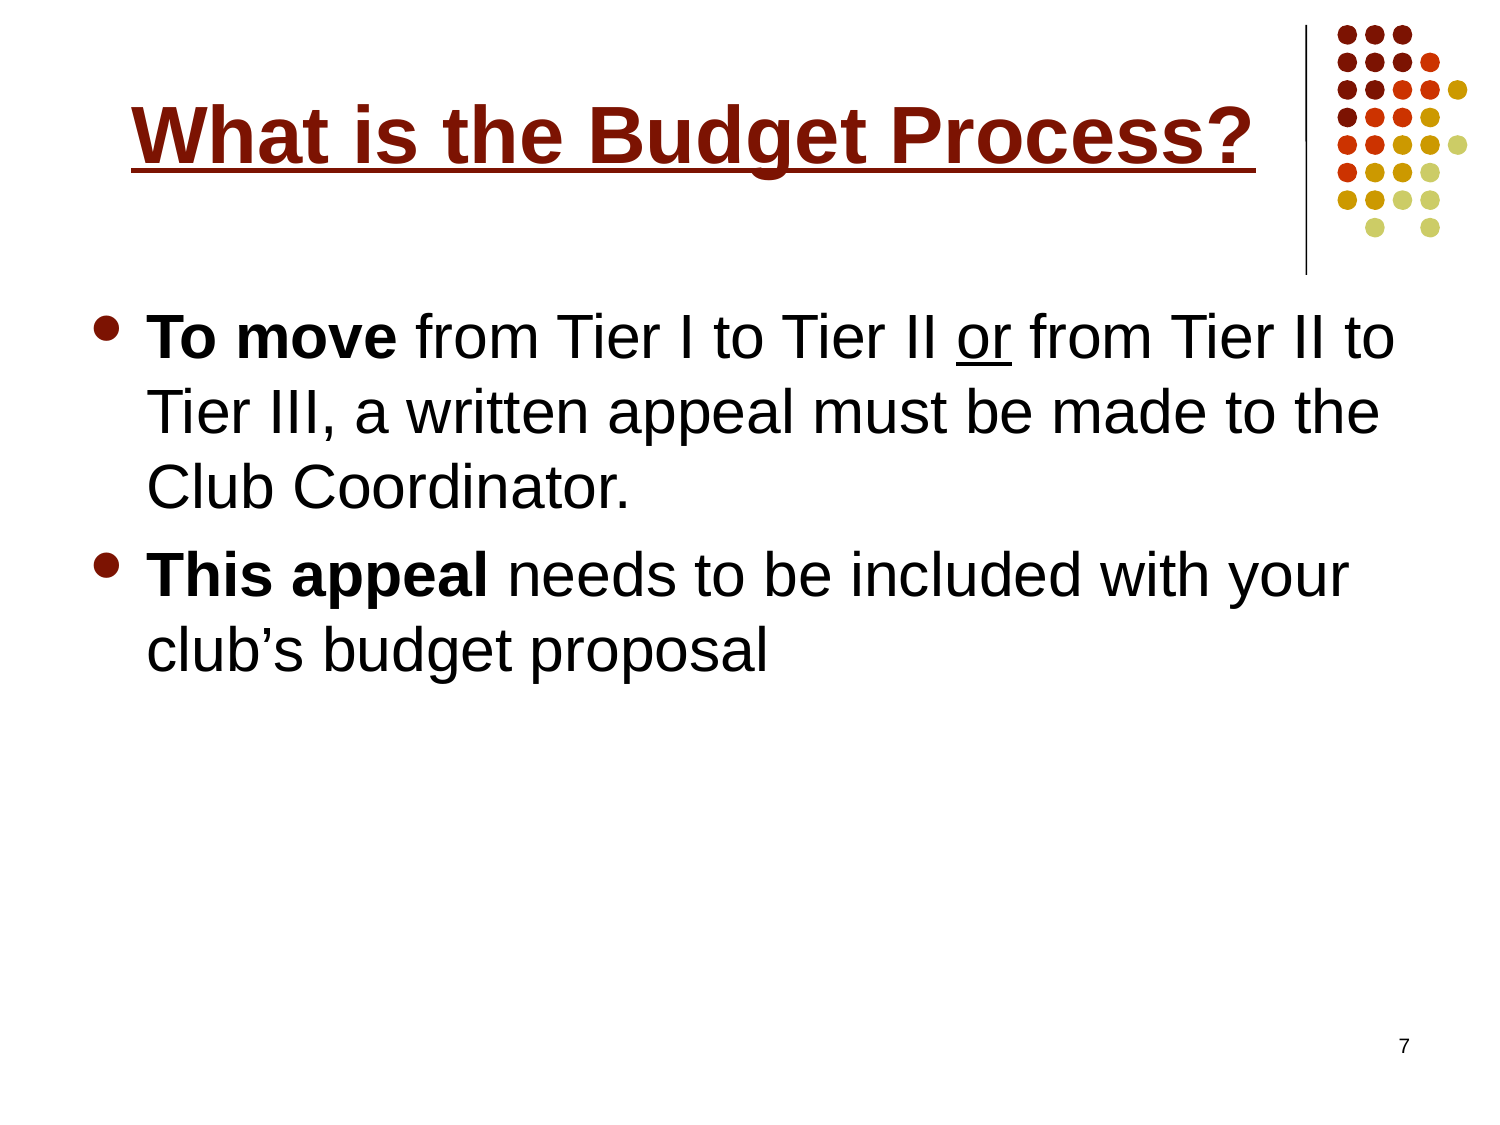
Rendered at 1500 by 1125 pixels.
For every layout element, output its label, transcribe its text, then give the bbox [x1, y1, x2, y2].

title What is the Budget Process? [74, 19, 1313, 188]
slide_number 7 [1074, 1024, 1426, 1101]
list To move from Tier I to Tier II or from Tier II to Tier III, a written appeal must be made to the Club Coordinator. This appeal needs to be included with your club’s budget proposal [74, 288, 1426, 1013]
